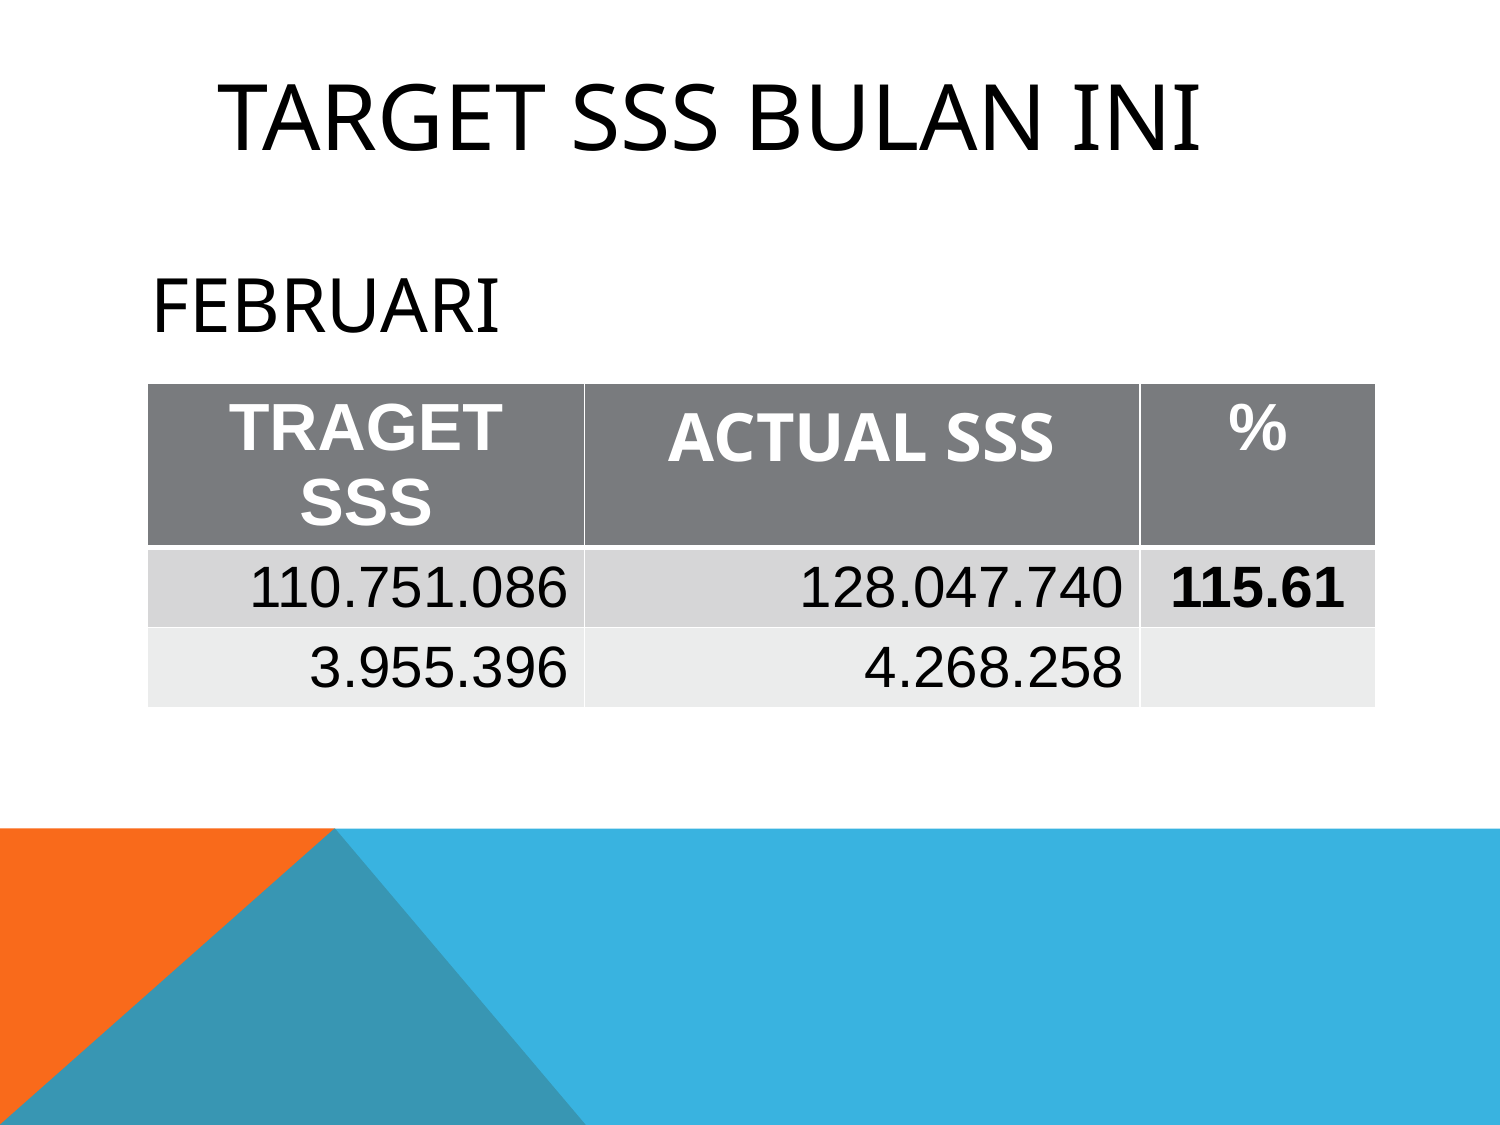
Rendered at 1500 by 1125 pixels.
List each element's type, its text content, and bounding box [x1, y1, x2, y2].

table_cell 115.61 [1141, 550, 1375, 627]
table_header TRAGET SSS [148, 386, 584, 545]
table_cell [1141, 628, 1375, 707]
table_cell 110.751.086 [148, 550, 584, 627]
text_box FEBRUARI [135, 221, 1486, 386]
table_header ACTUAL SSS [585, 386, 1139, 545]
table_cell 3.955.396 [148, 628, 584, 707]
table_cell 4.268.258 [585, 628, 1139, 707]
table_header % [1141, 386, 1375, 545]
title TARGET SSS BULAN INI [202, 42, 1365, 185]
table_cell 128.047.740 [585, 550, 1139, 627]
